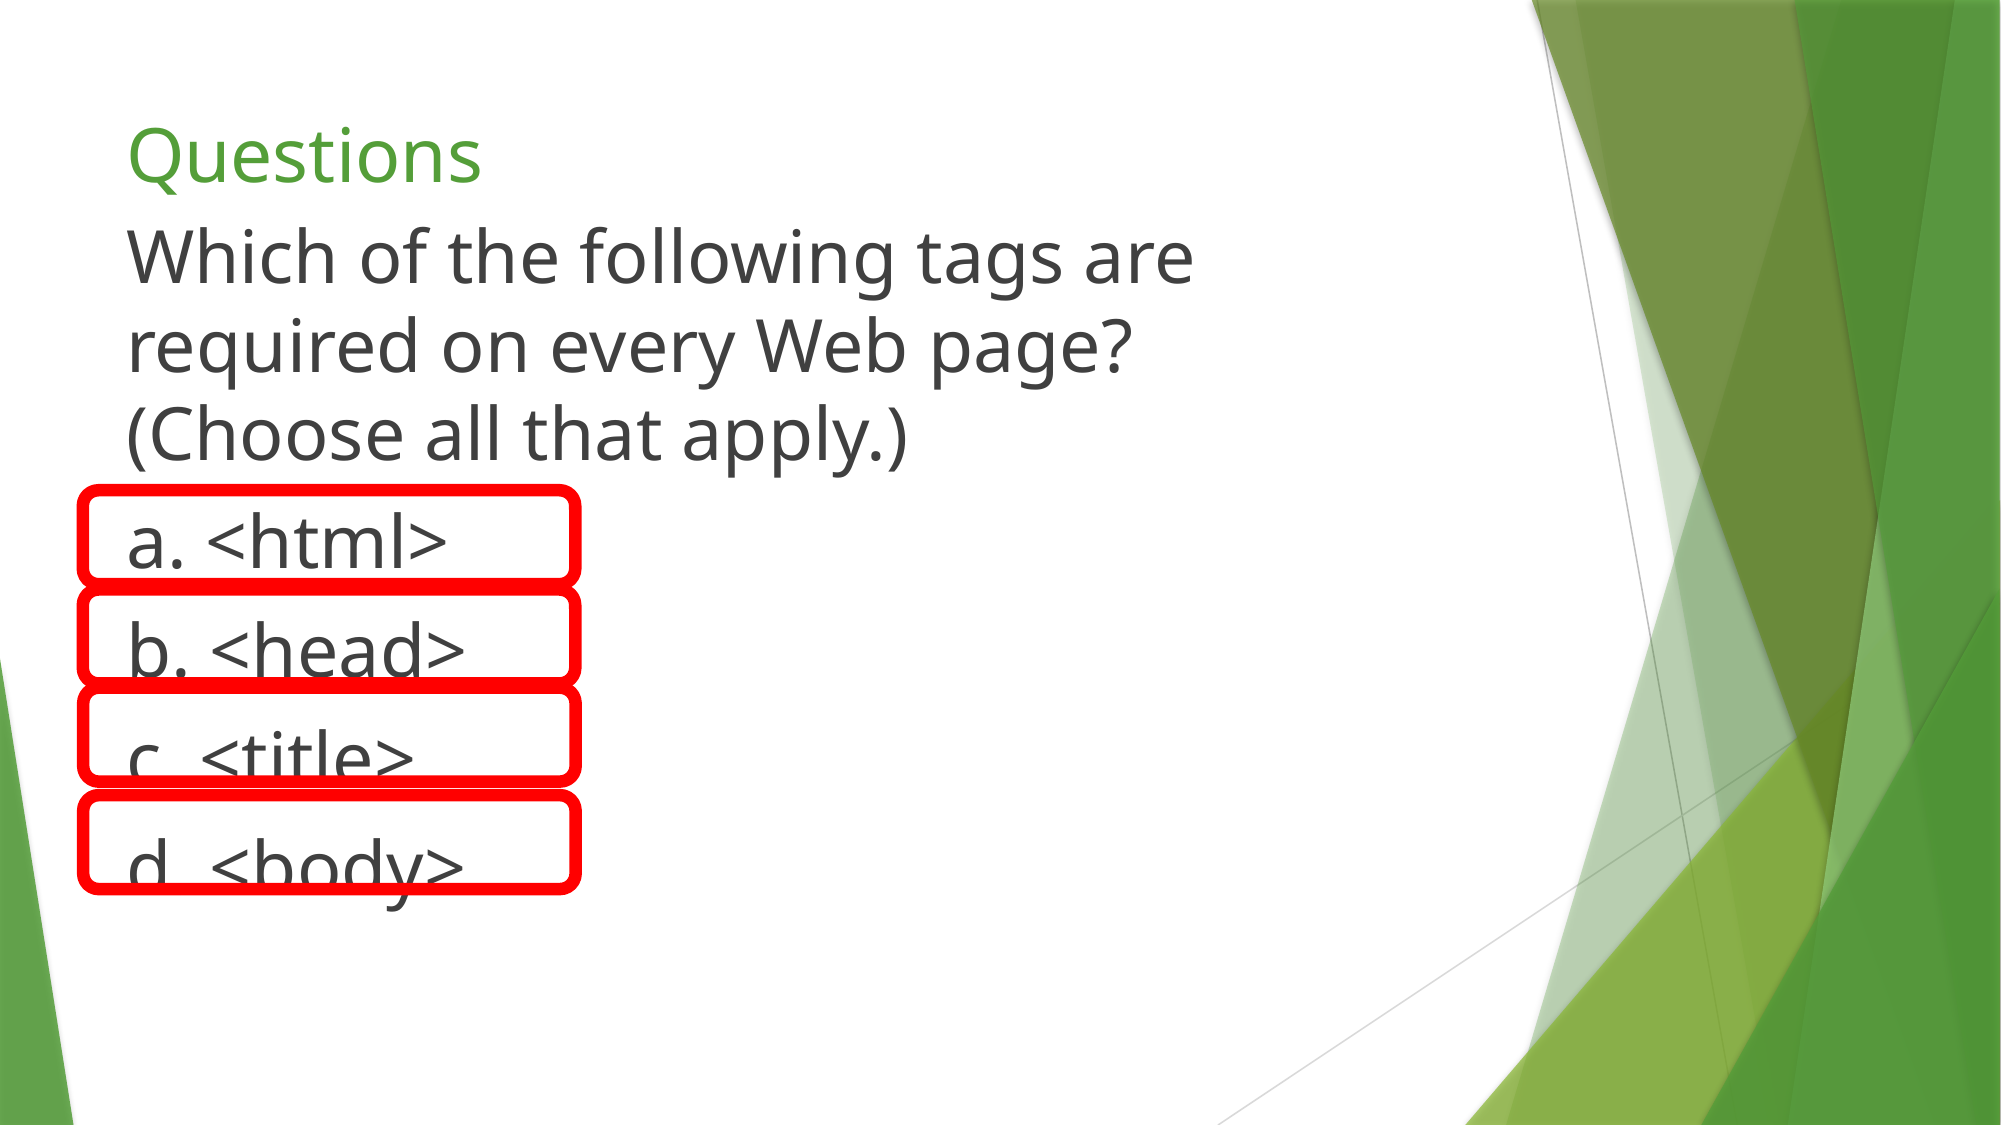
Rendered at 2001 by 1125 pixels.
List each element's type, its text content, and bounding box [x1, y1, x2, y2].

text_box [81, 488, 577, 586]
text_box [81, 587, 577, 686]
text_box [81, 793, 578, 891]
list Which of the following tags are required on every Web page? (Choose all that apply.) a. <html> b. <head> c. <title> d. <body> [111, 201, 1503, 918]
text_box [81, 686, 578, 784]
title Questions [111, 99, 1522, 317]
